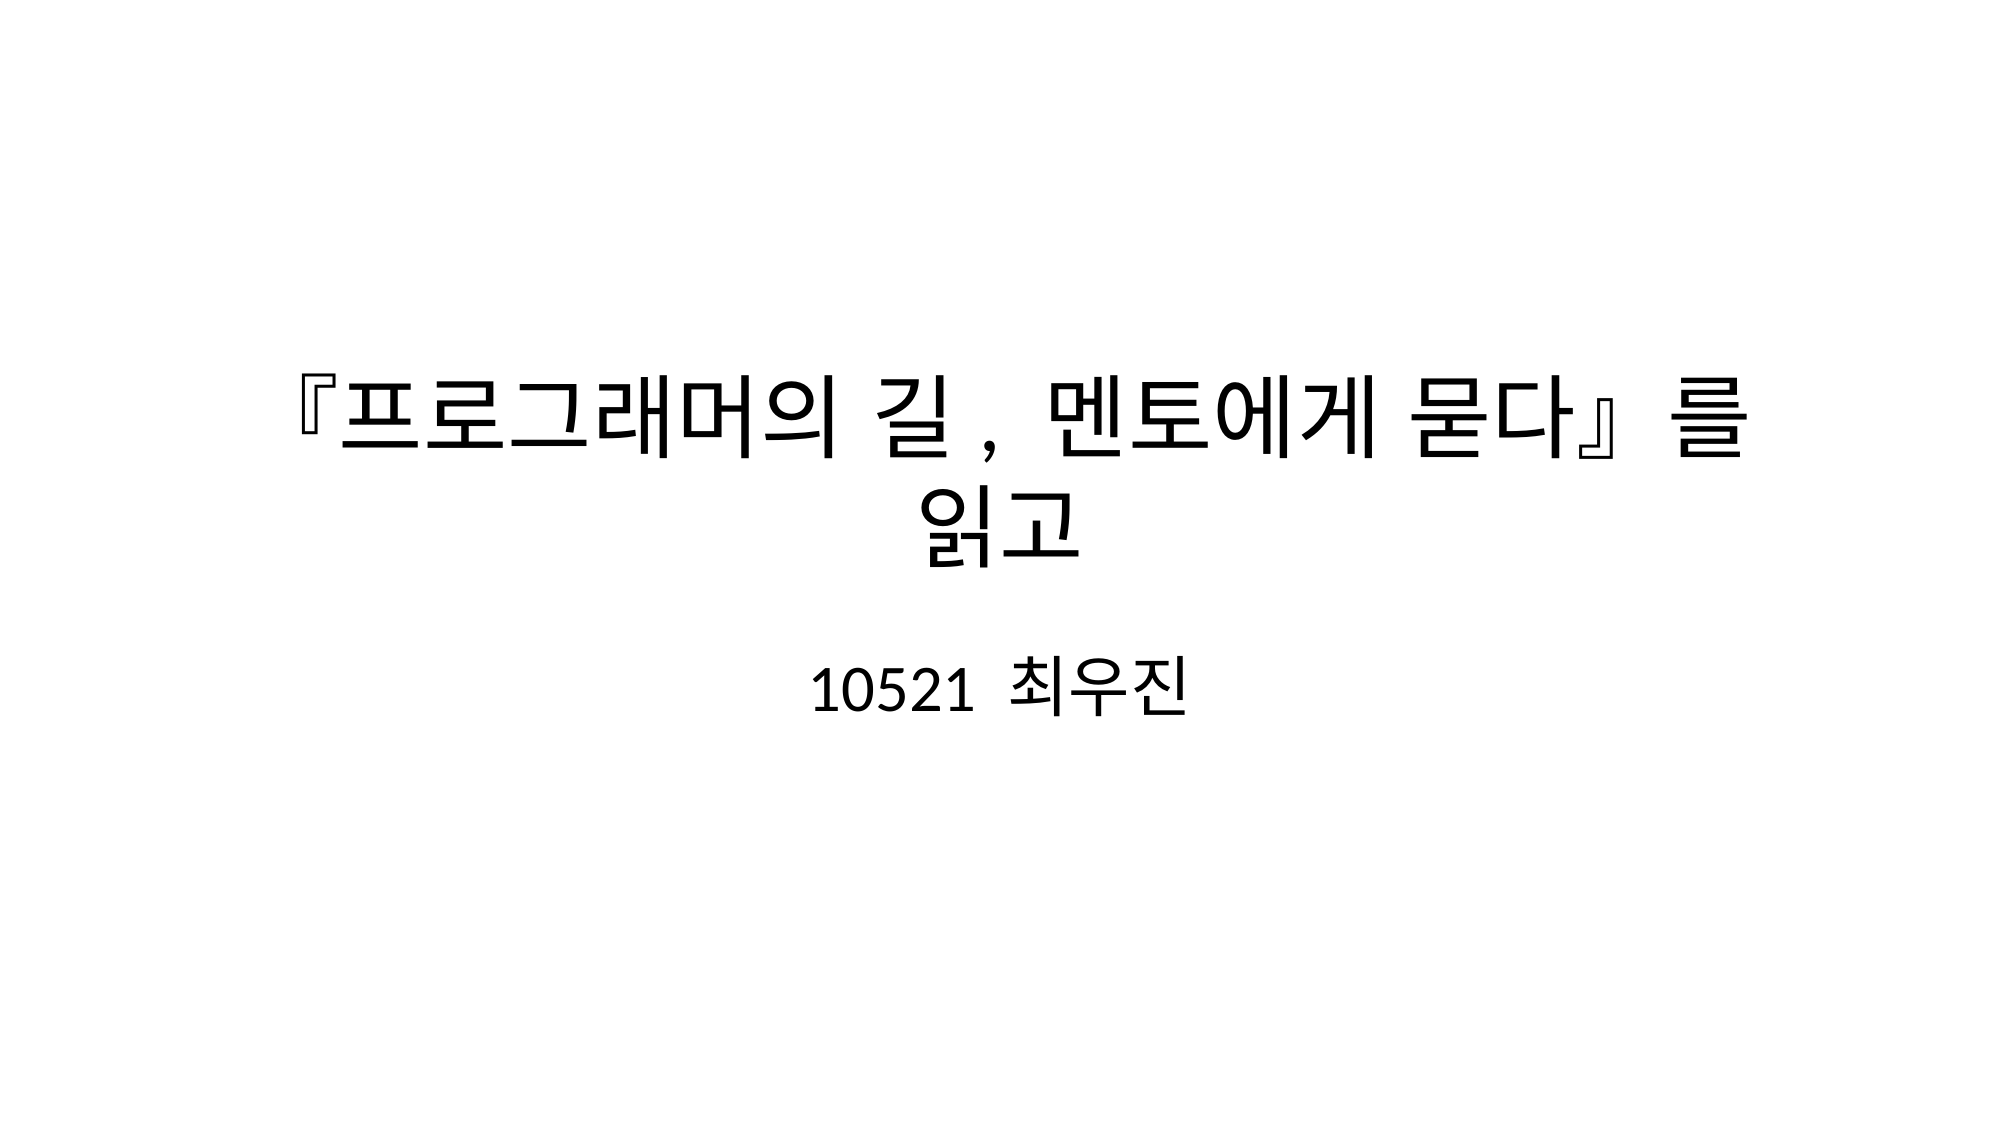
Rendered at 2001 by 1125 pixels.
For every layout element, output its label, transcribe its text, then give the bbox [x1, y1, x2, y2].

title 『프로그래머의 길, 멘토에게 묻다』를 읽고 [150, 349, 1850, 591]
subtitle 10521 최우진 [300, 637, 1700, 925]
